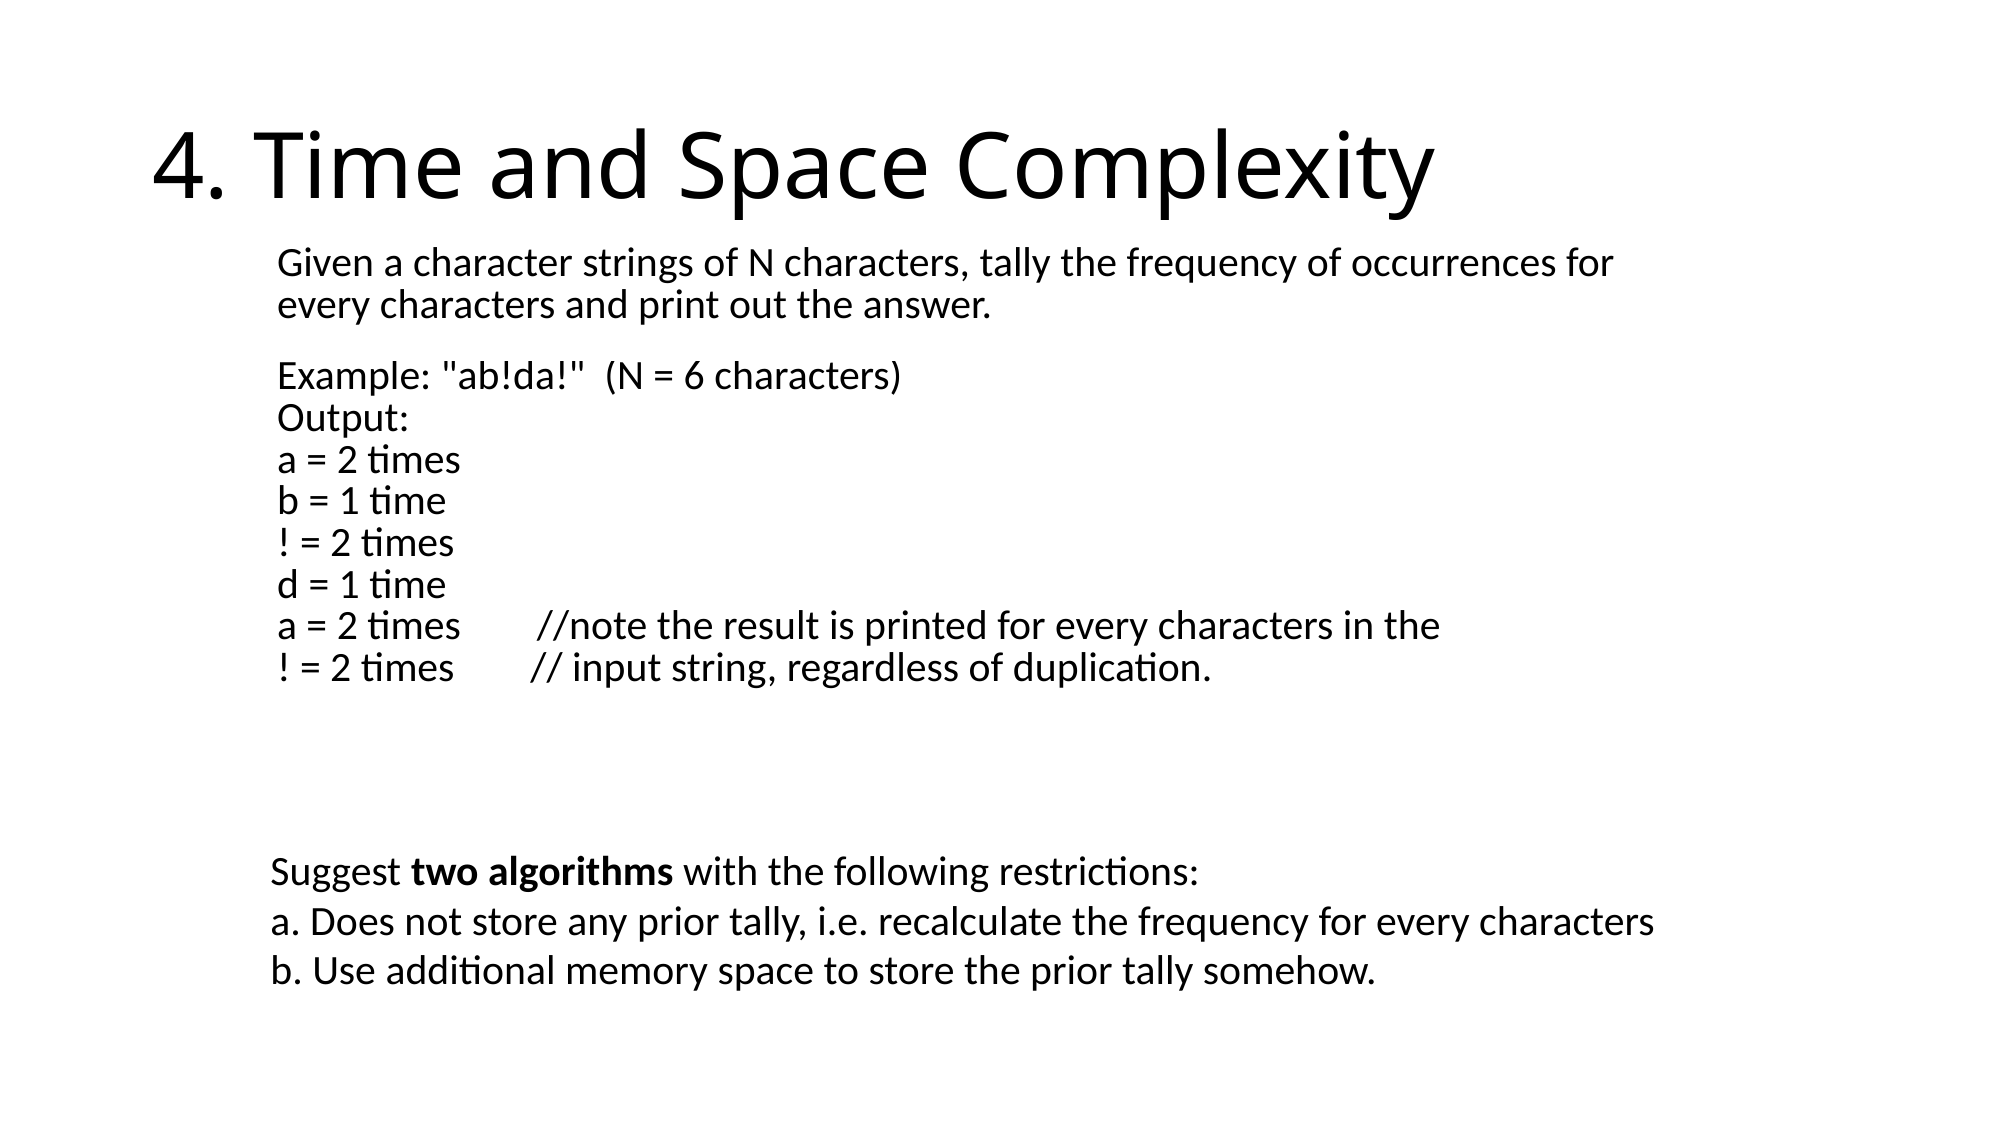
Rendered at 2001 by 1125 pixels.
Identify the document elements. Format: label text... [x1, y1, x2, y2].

table_header Given a character strings of N characters, tally the frequency of occurrences for every characters and print out the answer. [192, 247, 1725, 356]
title 4. Time and Space Complexity [137, 59, 1863, 278]
table_cell Example: "ab!da!" (N = 6 characters) Output: a = 2 times b = 1 time ! = 2 times d = 1 time a = 2 times //note the result is printed for every characters in the ! = 2 times // input string, regardless of duplication. [192, 361, 1725, 808]
text_box Suggest two algorithms with the following restrictions: a. Does not store any prior tally, i.e. recalculate the frequency for every characters b. Use additional memory space to store the prior tally somehow. [255, 835, 1896, 1051]
